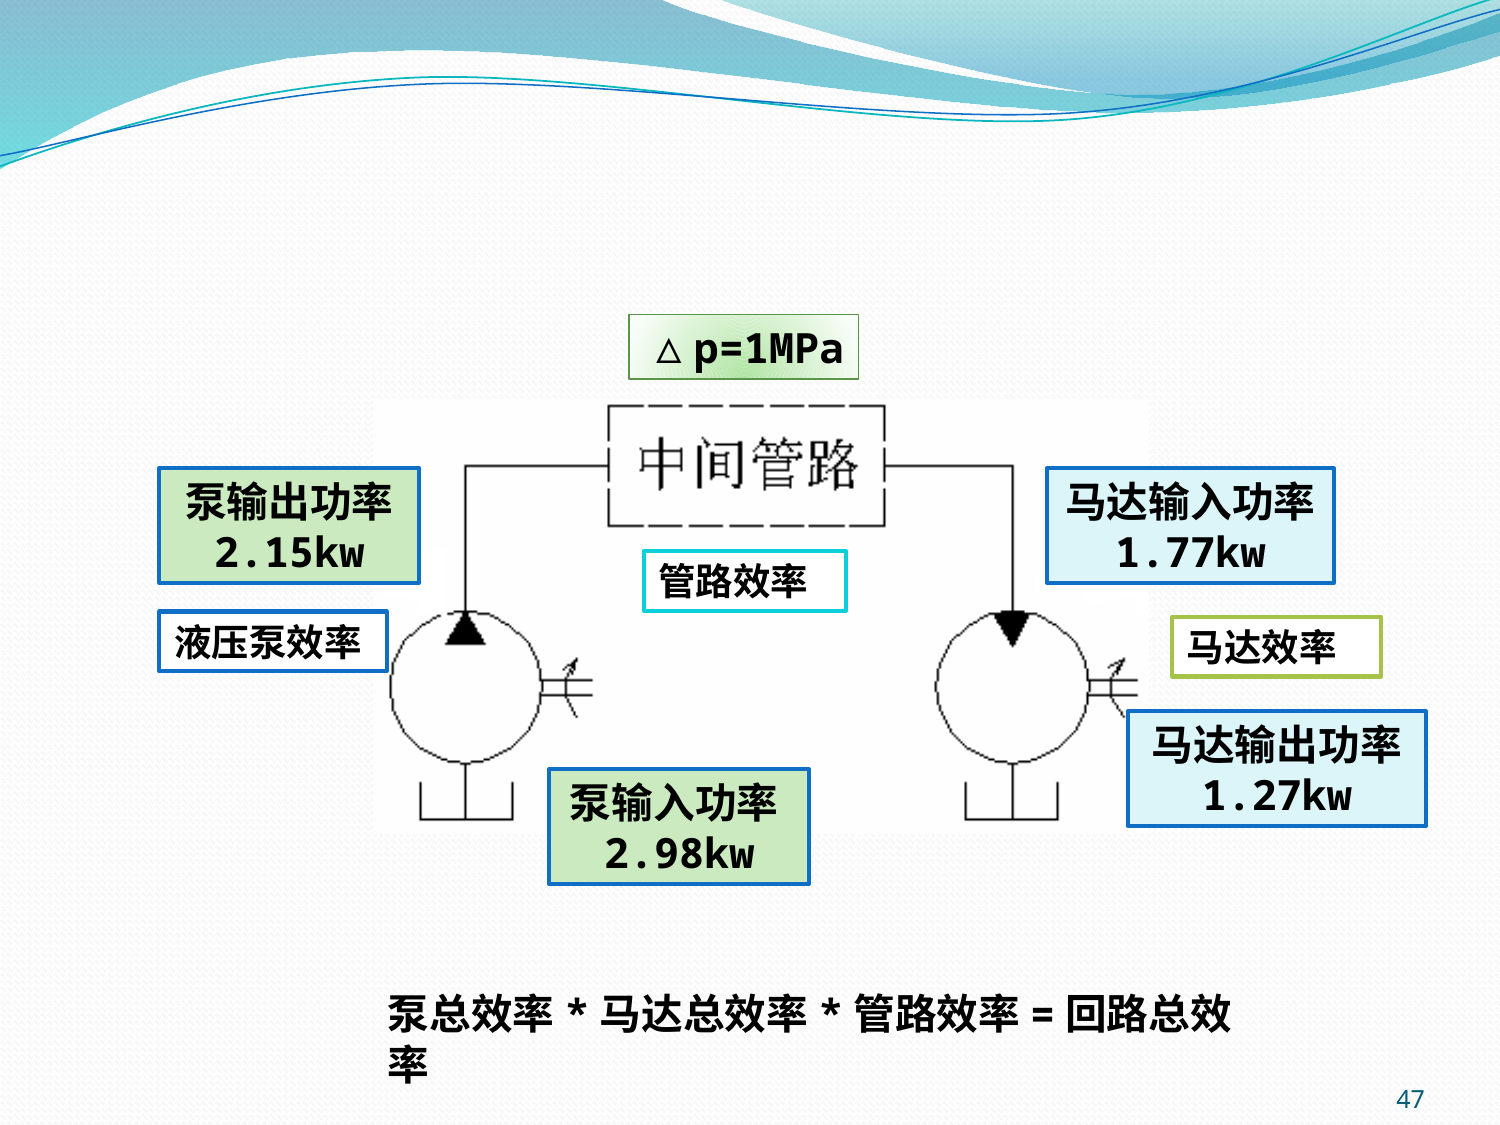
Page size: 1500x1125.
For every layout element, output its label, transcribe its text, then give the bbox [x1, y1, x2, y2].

text_box 泵输出功率 2.15kw [157, 466, 367, 585]
text_box 马达效率 [1170, 615, 1383, 679]
text_box 泵输入功率2.98kw [547, 846, 811, 886]
text_box 泵总效率*马达总效率*管路效率=回路总效率 [372, 980, 1271, 1096]
text_box 马达输出功率 1.27kw [1154, 709, 1428, 828]
text_box 液压泵效率 [157, 609, 367, 673]
picture [373, 399, 1149, 835]
text_box 马达输入功率 1.77kw [1154, 466, 1336, 585]
slide_number 47 [1299, 1057, 1425, 1118]
text_box △p=1MPa [628, 314, 859, 380]
